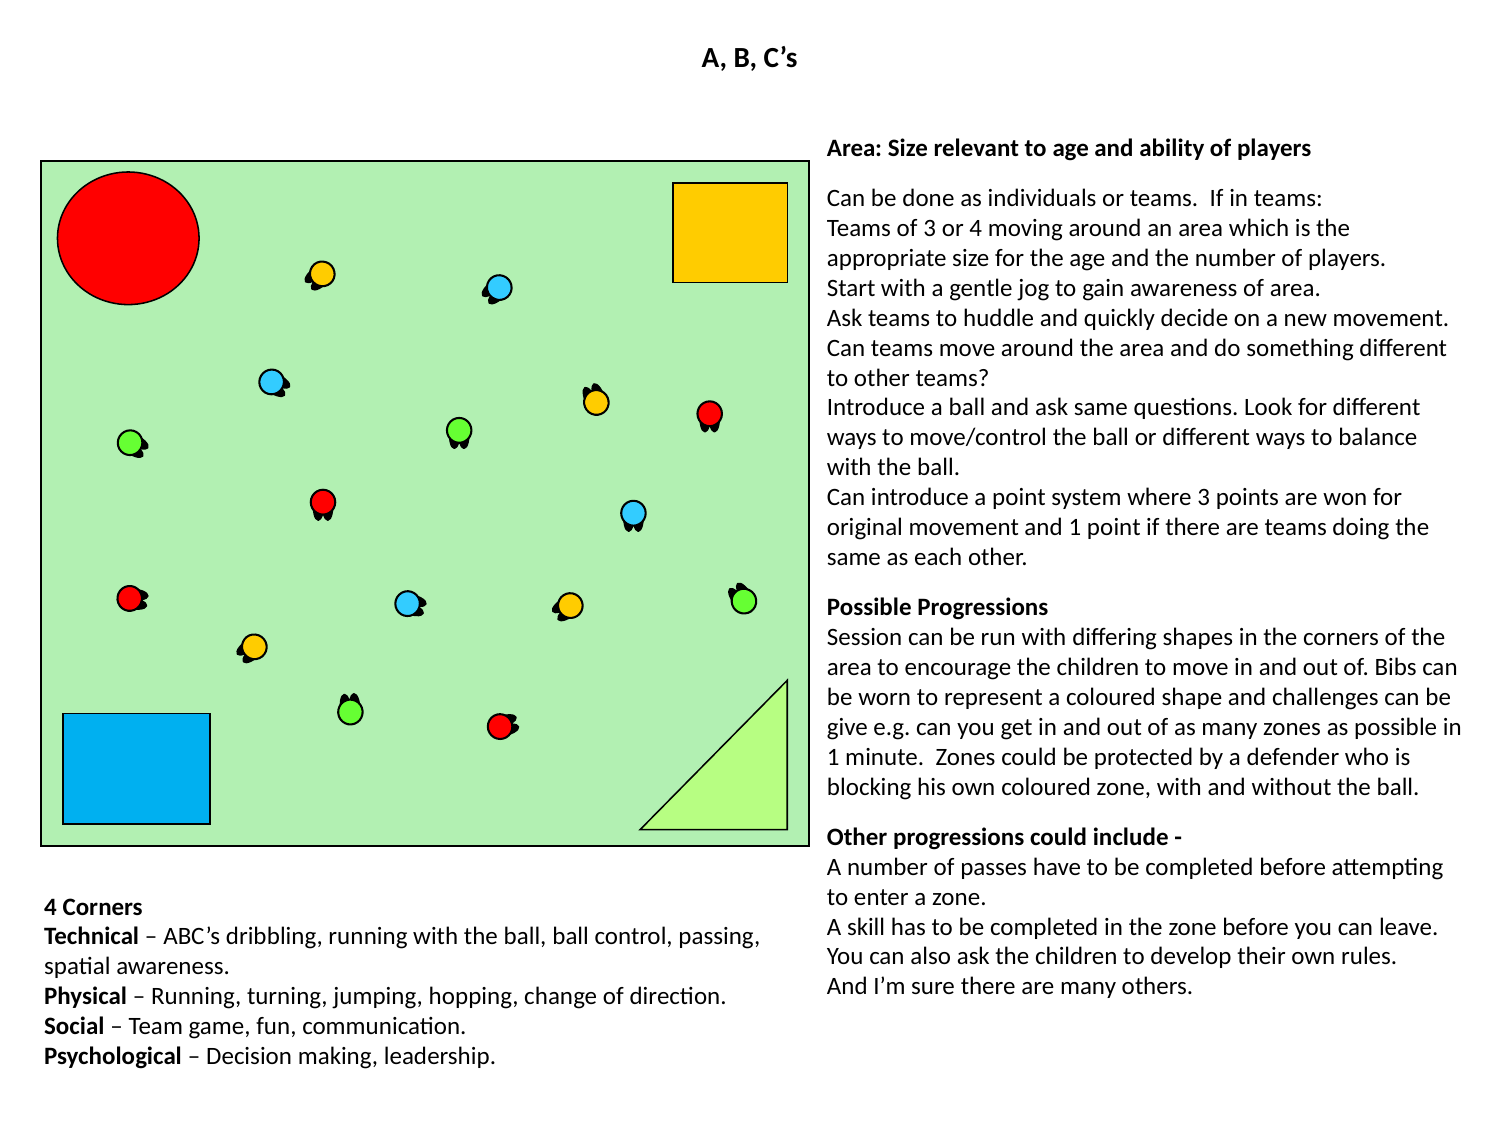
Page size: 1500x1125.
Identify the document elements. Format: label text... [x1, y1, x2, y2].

text_box A, B, C’s [112, 30, 1388, 103]
text_box 4 Corners Technical – ABC’s dribbling, running with the ball, ball control, passing, spatial awareness. Physical – Running, turning, jumping, hopping, change of direction. Social – Team game, fun, communication. Psychological – Decision making, leadership. [29, 882, 798, 1107]
text_box Area: Size relevant to age and ability of players Can be done as individuals or teams. If in teams: Teams of 3 or 4 moving around an area which is the appropriate size for the age and the number of players. Start with a gentle jog to gain awareness of area. Ask teams to huddle and quickly decide on a new movement. Can teams move around the area and do something different to other teams? Introduce a ball and ask same questions. Look for different ways to move/control the ball or different ways to balance with the ball. Can introduce a point system where 3 points are won for original movement and 1 point if there are teams doing the same as each other. Possible Progressions Session can be run with differing shapes in the corners of the area to encourage the children to move in and out of. Bibs can be worn to represent a coloured shape and challenges can be give e.g. can you get in and out of as many zones as possible in 1 minute. Zones could be protected by a defender who is blocking his own coloured zone, with and without the ball. Other progressions could include - A number of passes have to be completed before attempting to enter a zone. A skill has to be completed in the zone before you can leave. You can also ask the children to develop their own rules. And I’m sure there are many others. [820, 125, 1471, 959]
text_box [40, 160, 810, 847]
